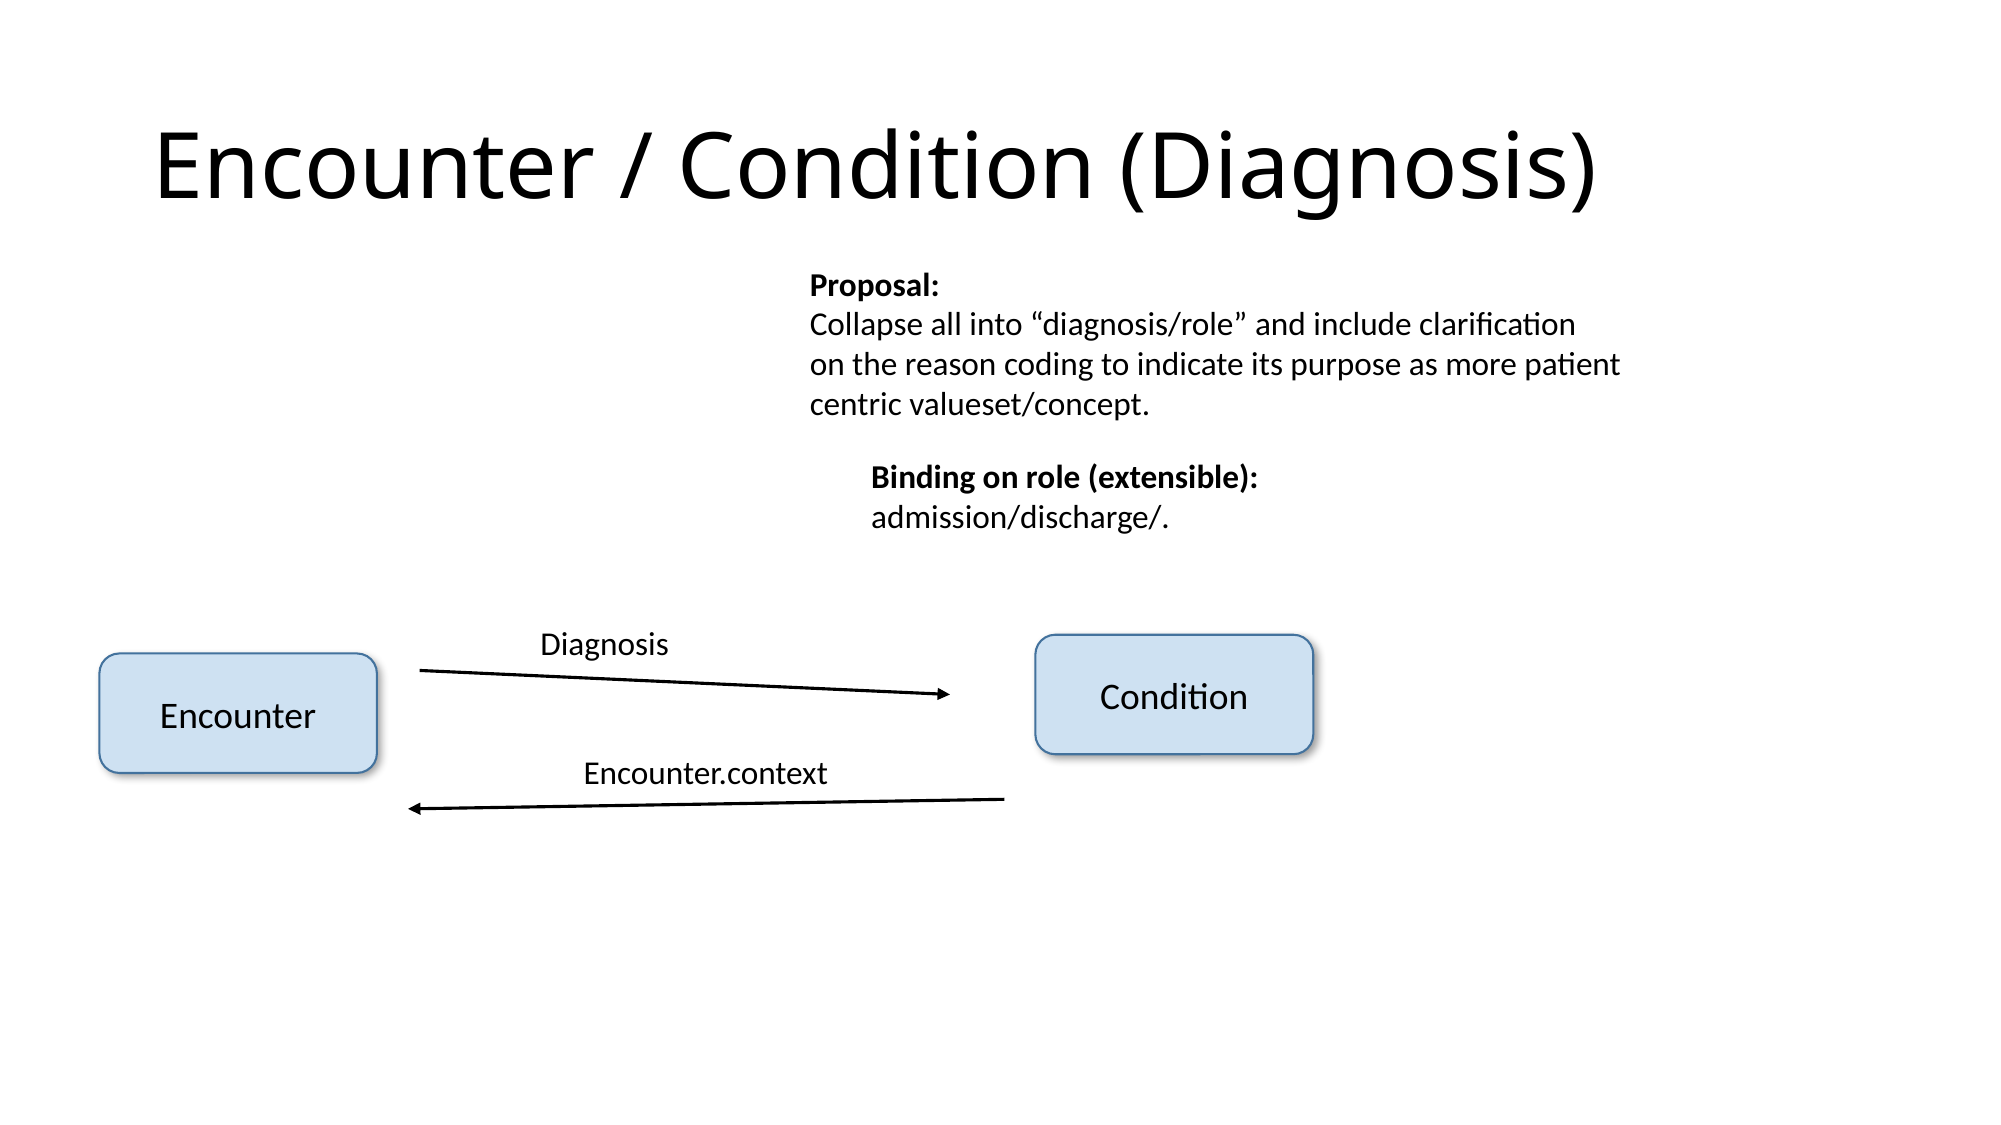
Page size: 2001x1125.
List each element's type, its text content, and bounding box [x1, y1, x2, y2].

text_box Condition [1034, 633, 1315, 756]
text_box Encounter.context [568, 743, 844, 799]
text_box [408, 799, 1005, 809]
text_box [419, 670, 950, 695]
text_box Binding on role (extensible): admission/discharge/. [856, 448, 1282, 543]
text_box Encounter [98, 652, 378, 775]
title Encounter / Condition (Diagnosis) [137, 59, 1863, 278]
text_box Diagnosis [525, 614, 685, 670]
text_box Proposal: Collapse all into “diagnosis/role” and include clarification on the reason coding to indicate its purpose as more patient centric valueset/concept. [794, 255, 1637, 430]
